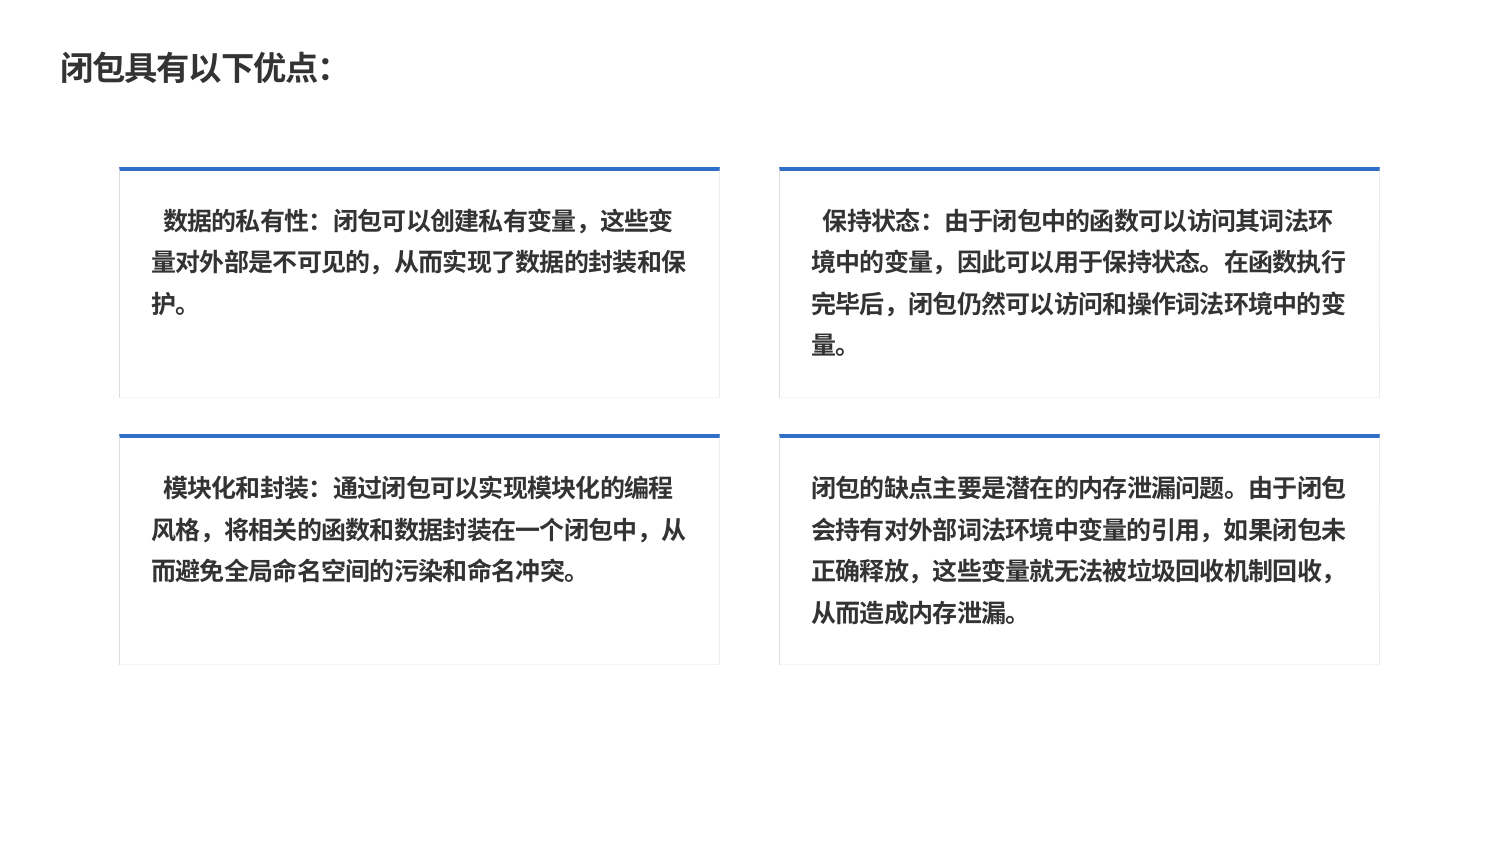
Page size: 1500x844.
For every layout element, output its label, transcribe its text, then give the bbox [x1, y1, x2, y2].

picture [779, 167, 1380, 398]
picture [119, 434, 720, 665]
text_box 闭包具有以下优点： [60, 37, 1440, 87]
picture [119, 167, 720, 398]
picture [779, 434, 1380, 665]
